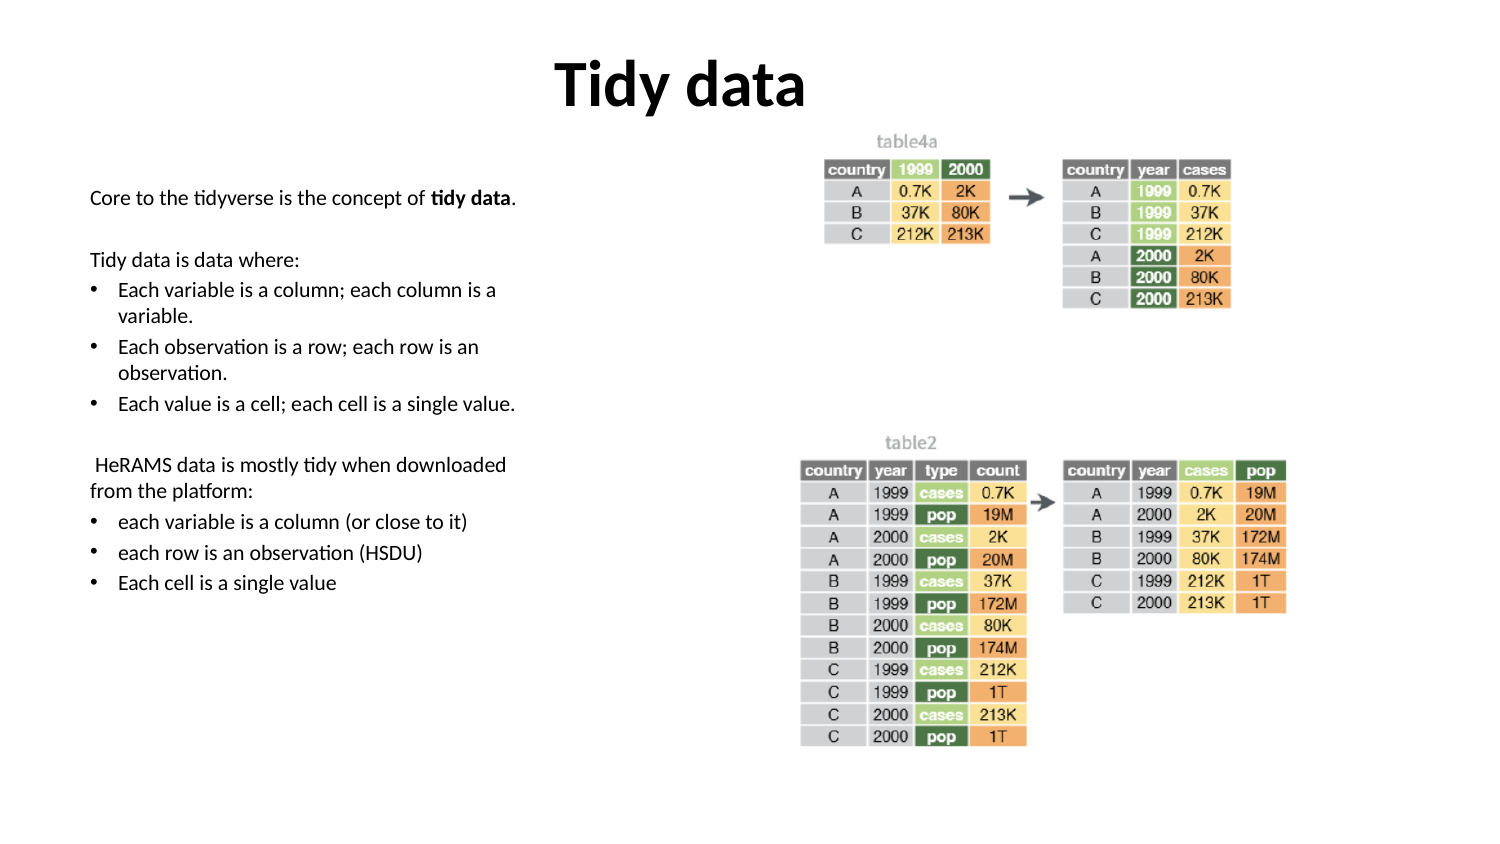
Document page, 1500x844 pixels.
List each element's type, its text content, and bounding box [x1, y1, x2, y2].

picture [786, 127, 1304, 764]
title Tidy data [539, 33, 1034, 128]
list Core to the tidyverse is the concept of tidy data. Tidy data is data where: Each variable is a column; each column is a variable. Each observation is a row; each row is an observation. Each value is a cell; each cell is a single value. HeRAMS data is mostly tidy when downloaded from the platform: each variable is a column (or close to it) each row is an observation (HSDU) Each cell is a single value [75, 176, 569, 754]
